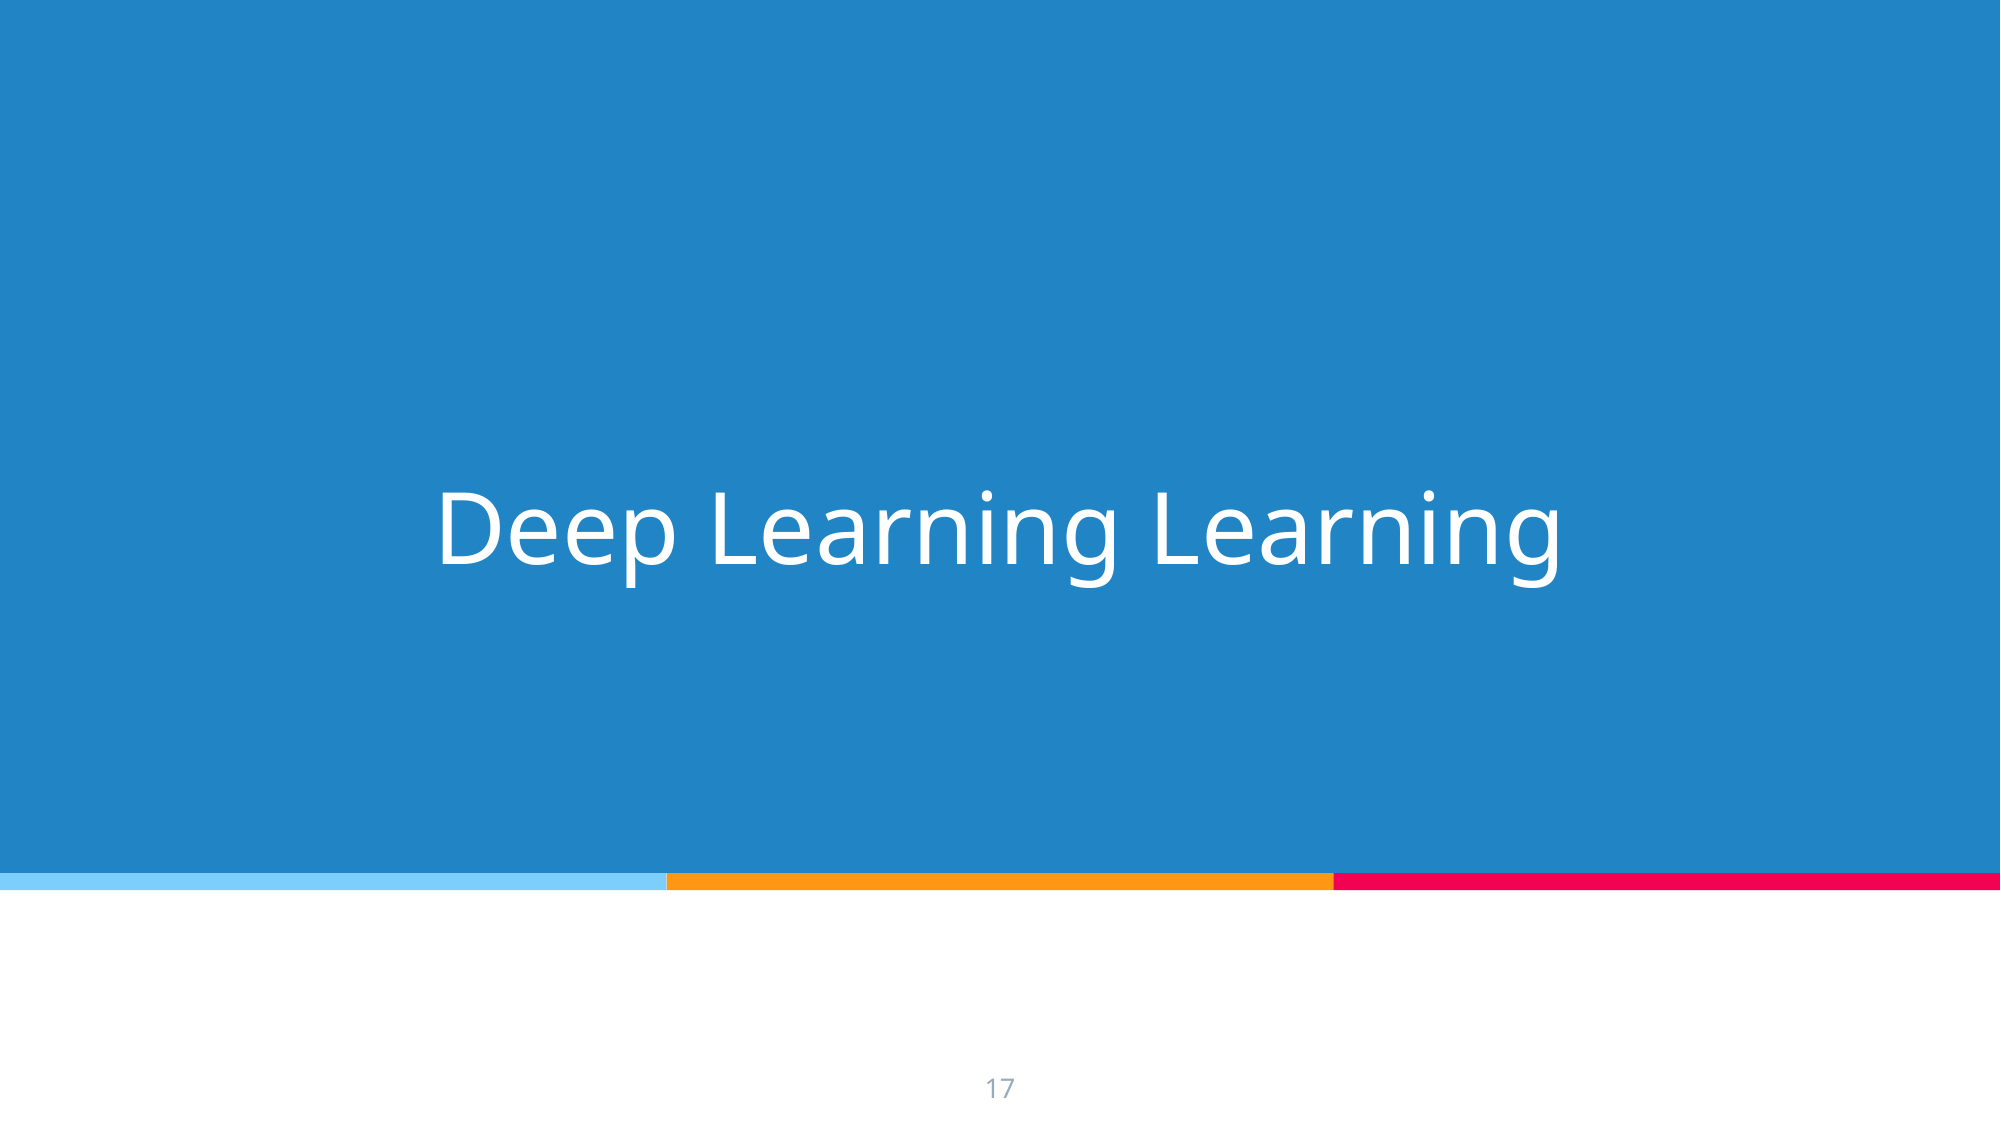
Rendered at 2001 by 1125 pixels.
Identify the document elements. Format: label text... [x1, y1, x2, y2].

title Deep Learning Learning [150, 346, 1850, 600]
slide_number ‹#› [0, 1056, 2000, 1125]
